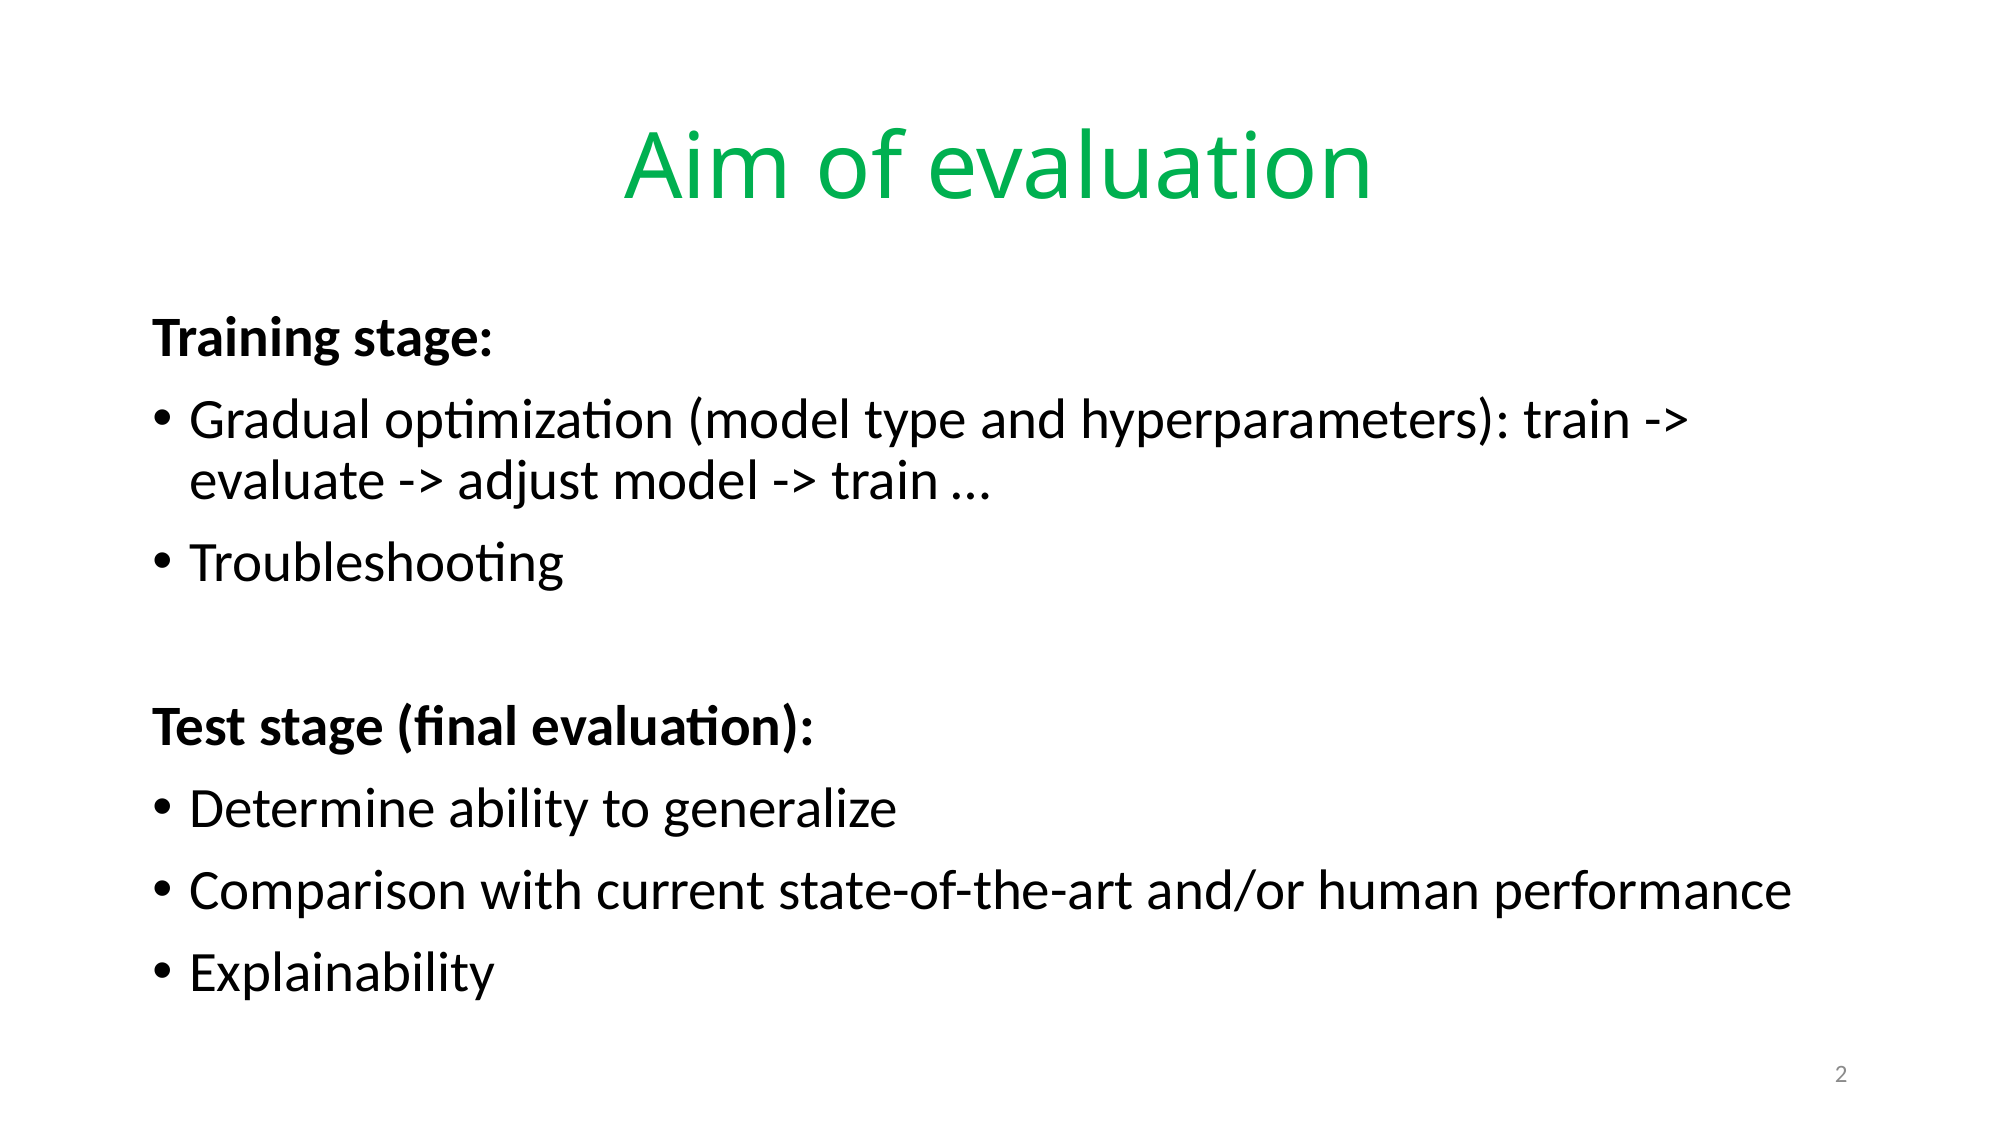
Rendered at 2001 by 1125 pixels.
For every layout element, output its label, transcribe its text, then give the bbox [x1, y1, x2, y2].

list Training stage: Gradual optimization (model type and hyperparameters): train -> evaluate -> adjust model -> train … Troubleshooting Test stage (final evaluation): Determine ability to generalize Comparison with current state-of-the-art and/or human performance Explainability [137, 299, 1863, 1014]
title Aim of evaluation [137, 59, 1863, 278]
slide_number 2 [1412, 1042, 1863, 1103]
